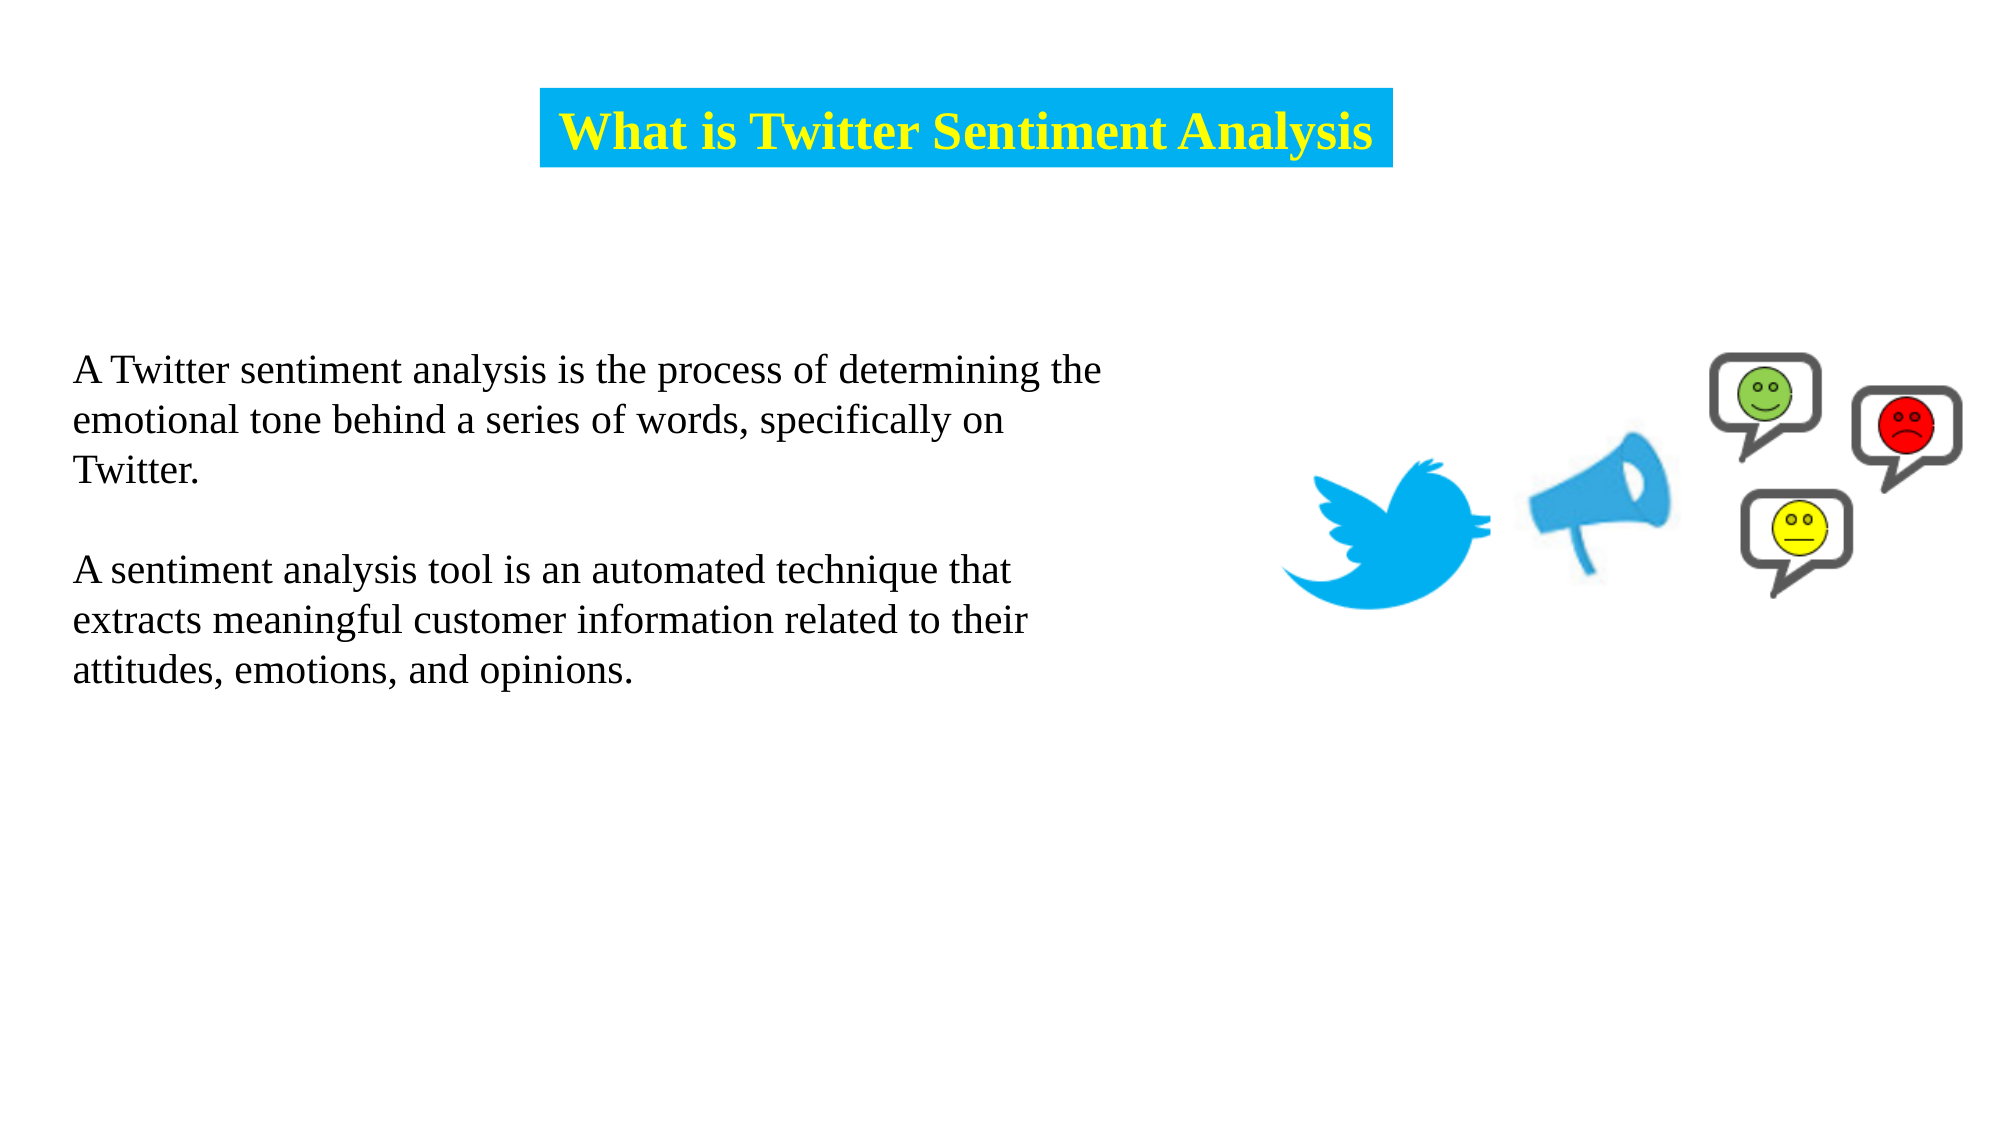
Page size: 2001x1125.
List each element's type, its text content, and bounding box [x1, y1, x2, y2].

picture [1250, 334, 1980, 646]
text_box A Twitter sentiment analysis is the process of determining the emotional tone behind a series of words, specifically on Twitter. A sentiment analysis tool is an automated technique that extracts meaningful customer information related to their attitudes, emotions, and opinions. [57, 334, 1155, 700]
text_box What is Twitter Sentiment Analysis [539, 87, 1393, 168]
